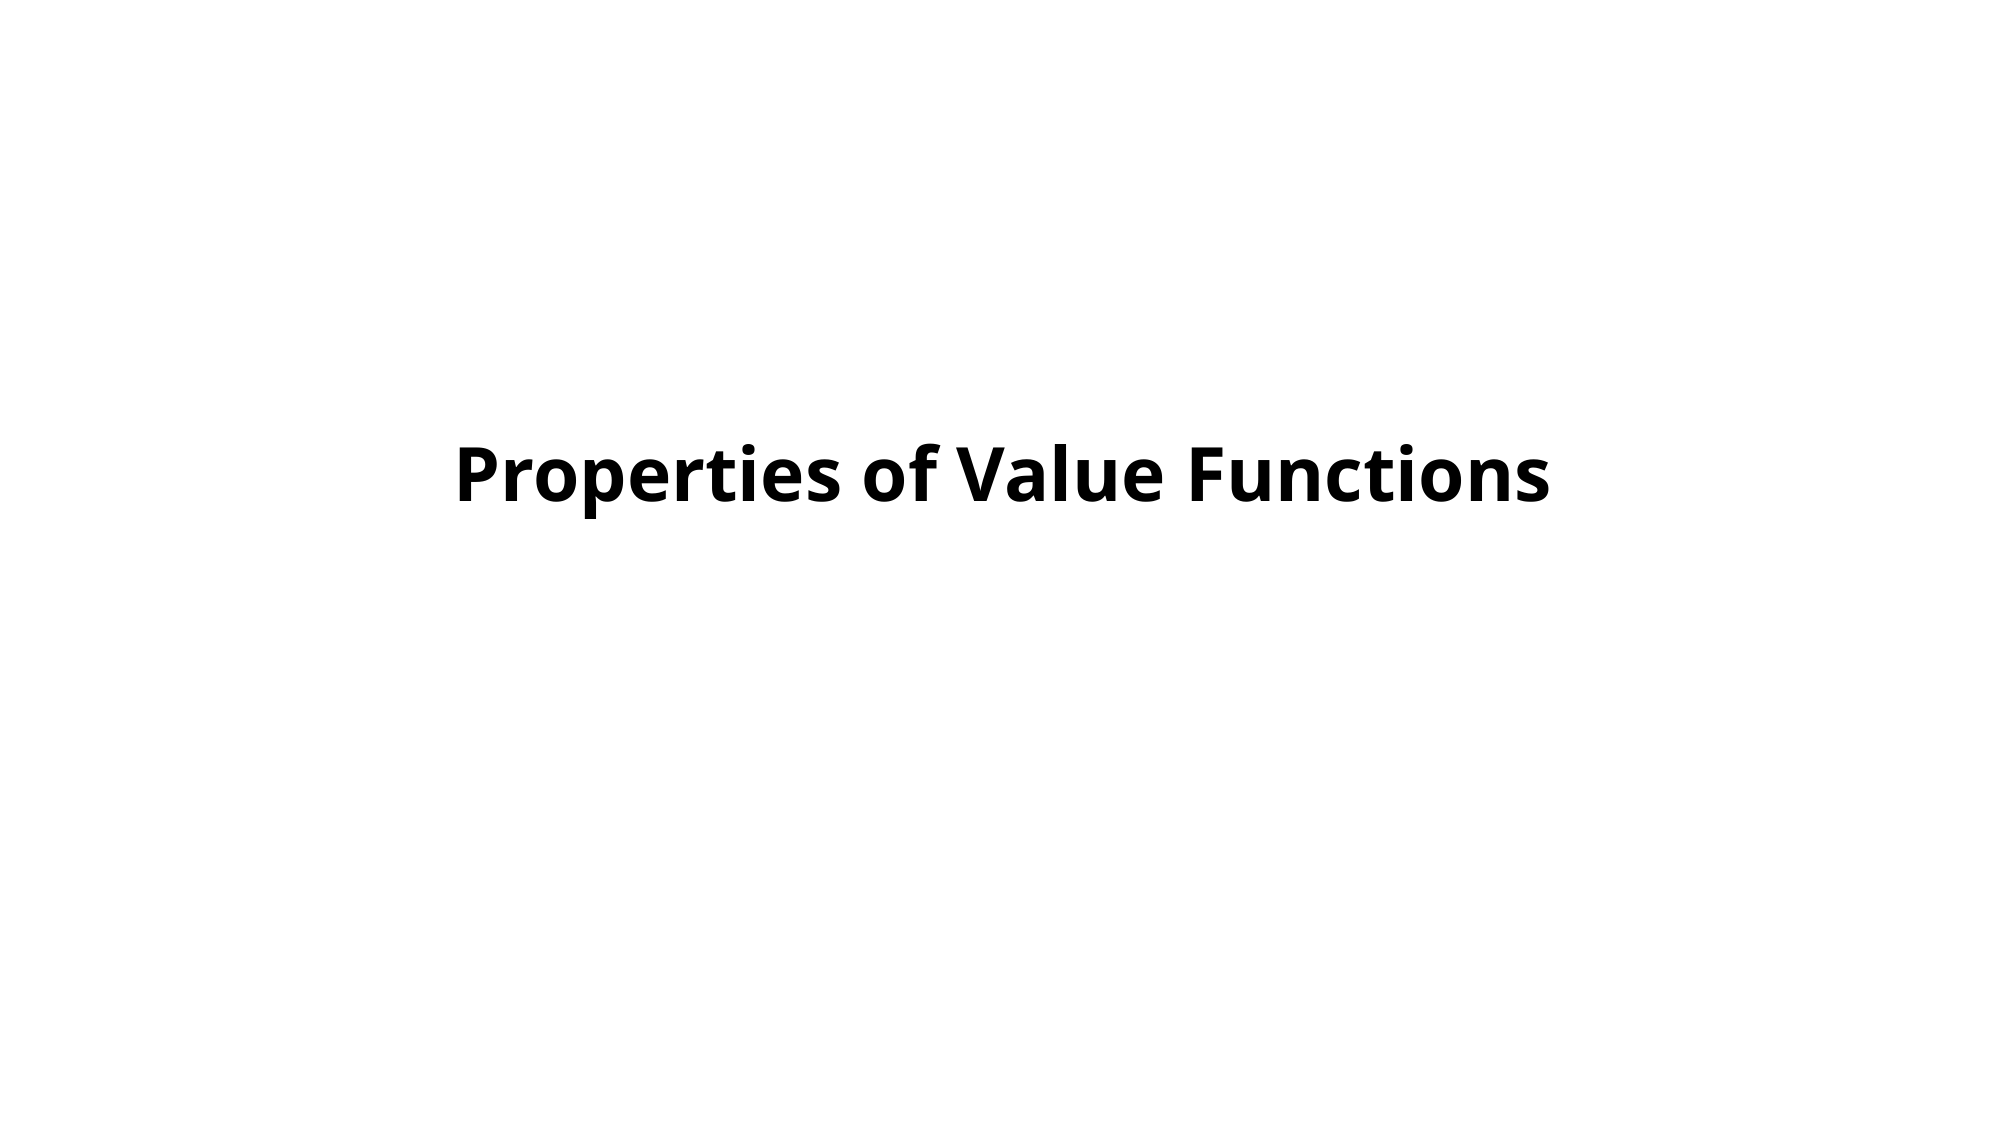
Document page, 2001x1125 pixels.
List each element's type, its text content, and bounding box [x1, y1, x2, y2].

title Properties of Value Functions [33, 368, 1973, 586]
